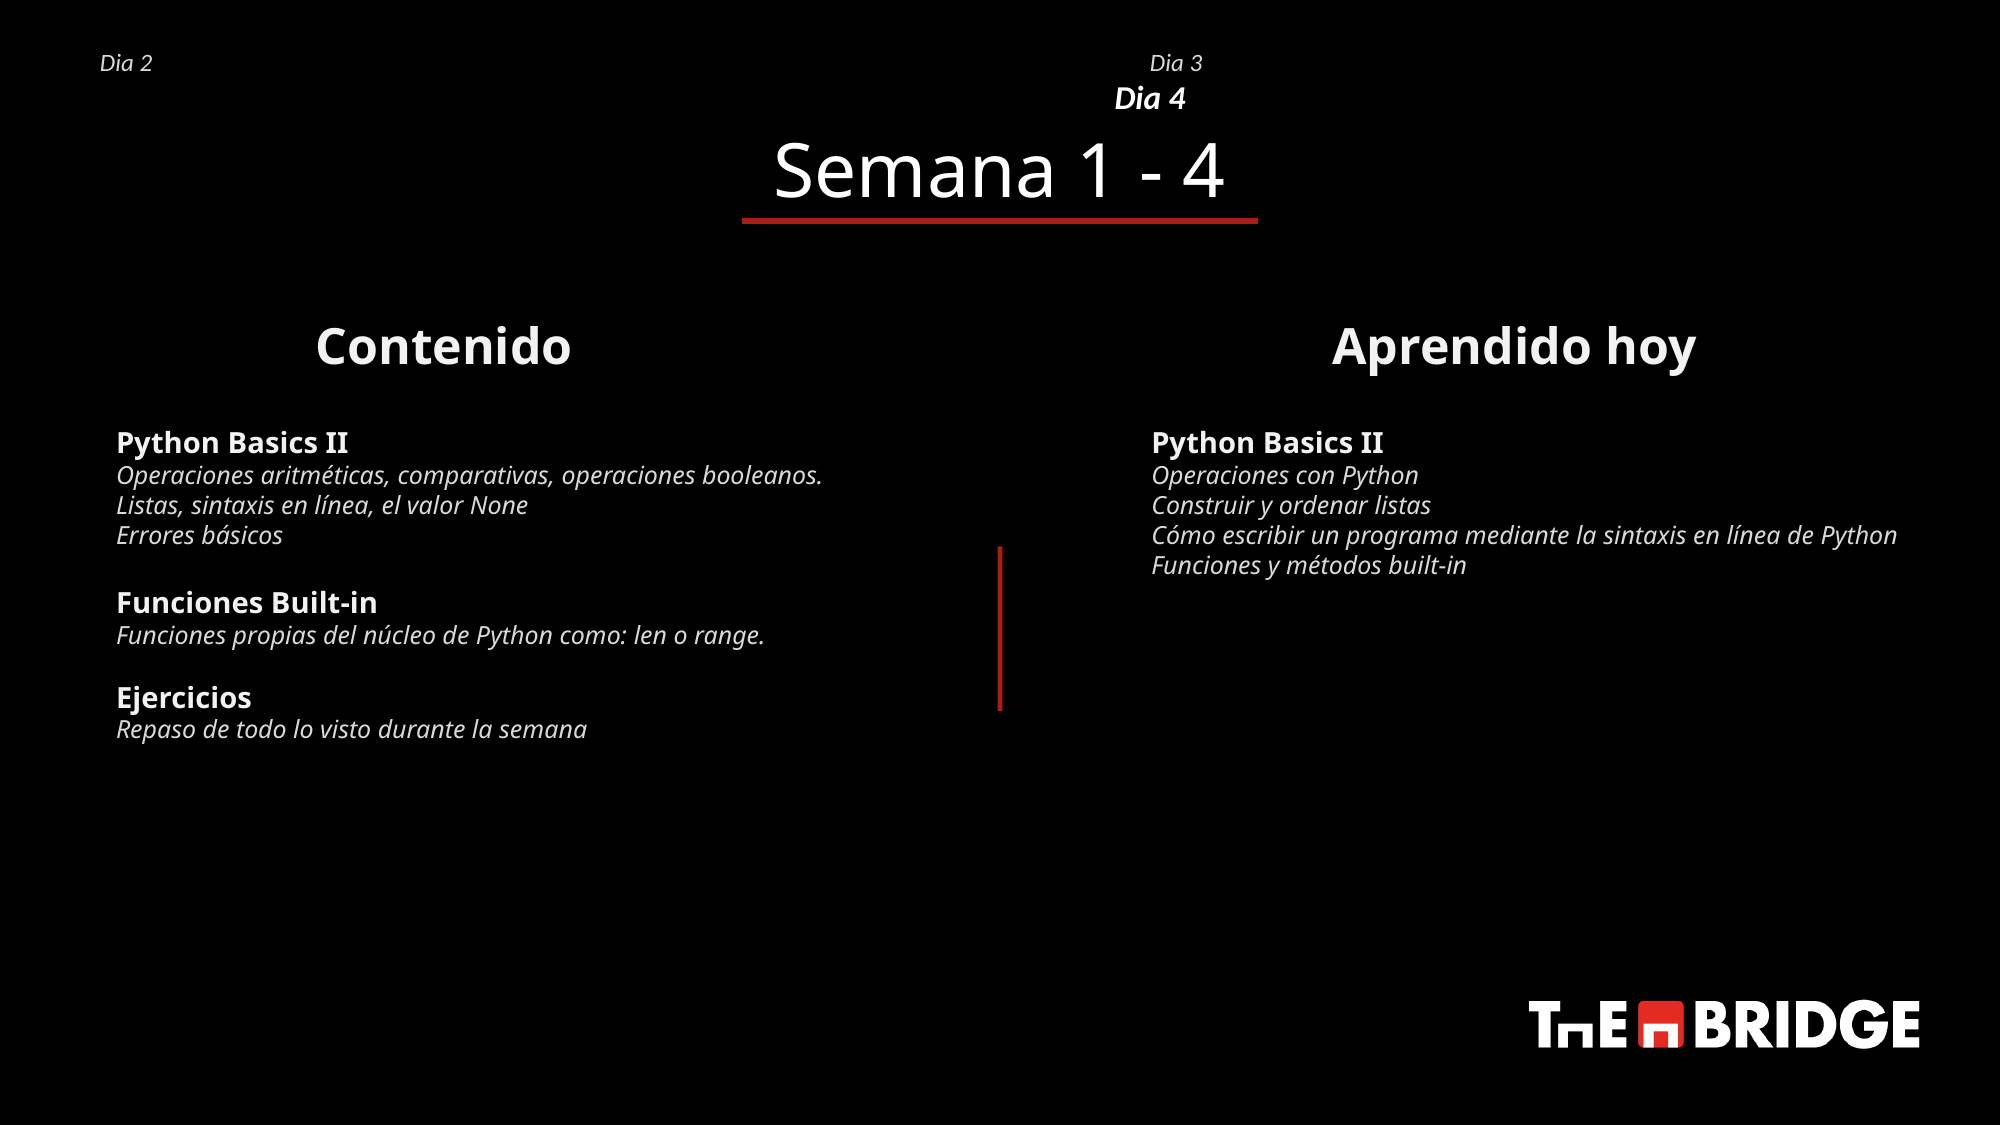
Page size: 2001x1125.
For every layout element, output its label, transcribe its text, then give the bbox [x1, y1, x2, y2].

text_box [741, 217, 1259, 225]
text_box Python Basics II Operaciones aritméticas, comparativas, operaciones booleanos. Listas, sintaxis en línea, el valor None Errores básicos Funciones Built-in Funciones propias del núcleo de Python como: len o range. Ejercicios Repaso de todo lo visto durante la semana [101, 417, 870, 872]
picture [1527, 999, 1922, 1049]
text_box Contenido [146, 307, 743, 382]
text_box Aprendido hoy [1216, 307, 1813, 382]
text_box [997, 545, 1003, 712]
title Semana 1 - 4 [485, 124, 1515, 224]
text_box Dia 2 Dia 3 Dia 4 [59, 38, 1941, 124]
text_box Python Basics II Operaciones con Python Construir y ordenar listas Cómo escribir un programa mediante la sintaxis en línea de Python Funciones y métodos built-in [1136, 417, 1918, 737]
